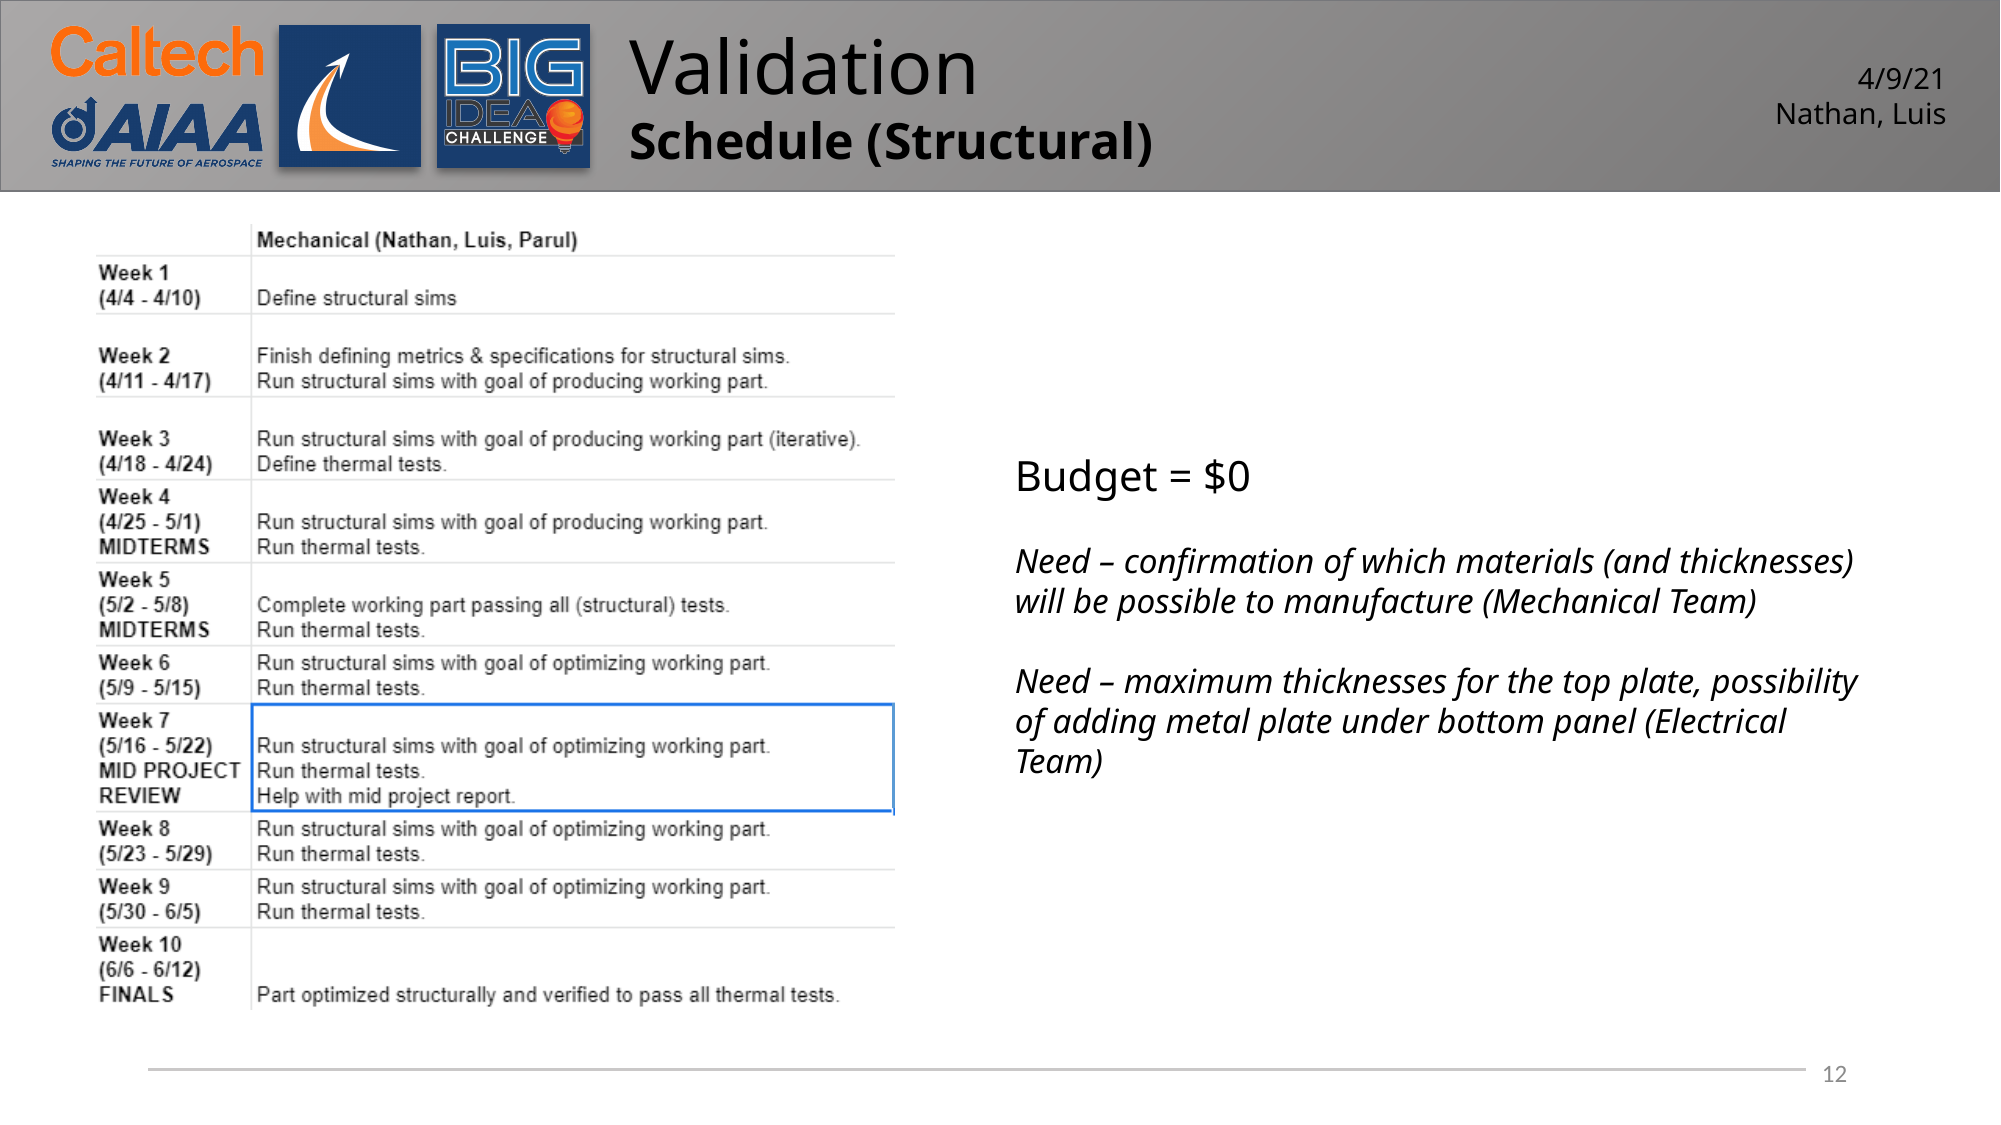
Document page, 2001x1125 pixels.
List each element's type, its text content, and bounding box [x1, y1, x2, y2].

text_box 4/9/21 Nathan, Luis [1233, 52, 1962, 138]
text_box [51, 25, 590, 167]
text_box Budget = $0 Need – confirmation of which materials (and thicknesses) will be possible to manufacture (Mechanical Team) Need – maximum thicknesses for the top plate, possibility of adding metal plate under bottom panel (Electrical Team) [999, 442, 1878, 787]
text_box Validation Schedule (Structural) [614, 12, 1370, 177]
text_box [0, 0, 2000, 192]
picture [96, 224, 895, 1010]
slide_number 12 [1412, 1042, 1863, 1103]
